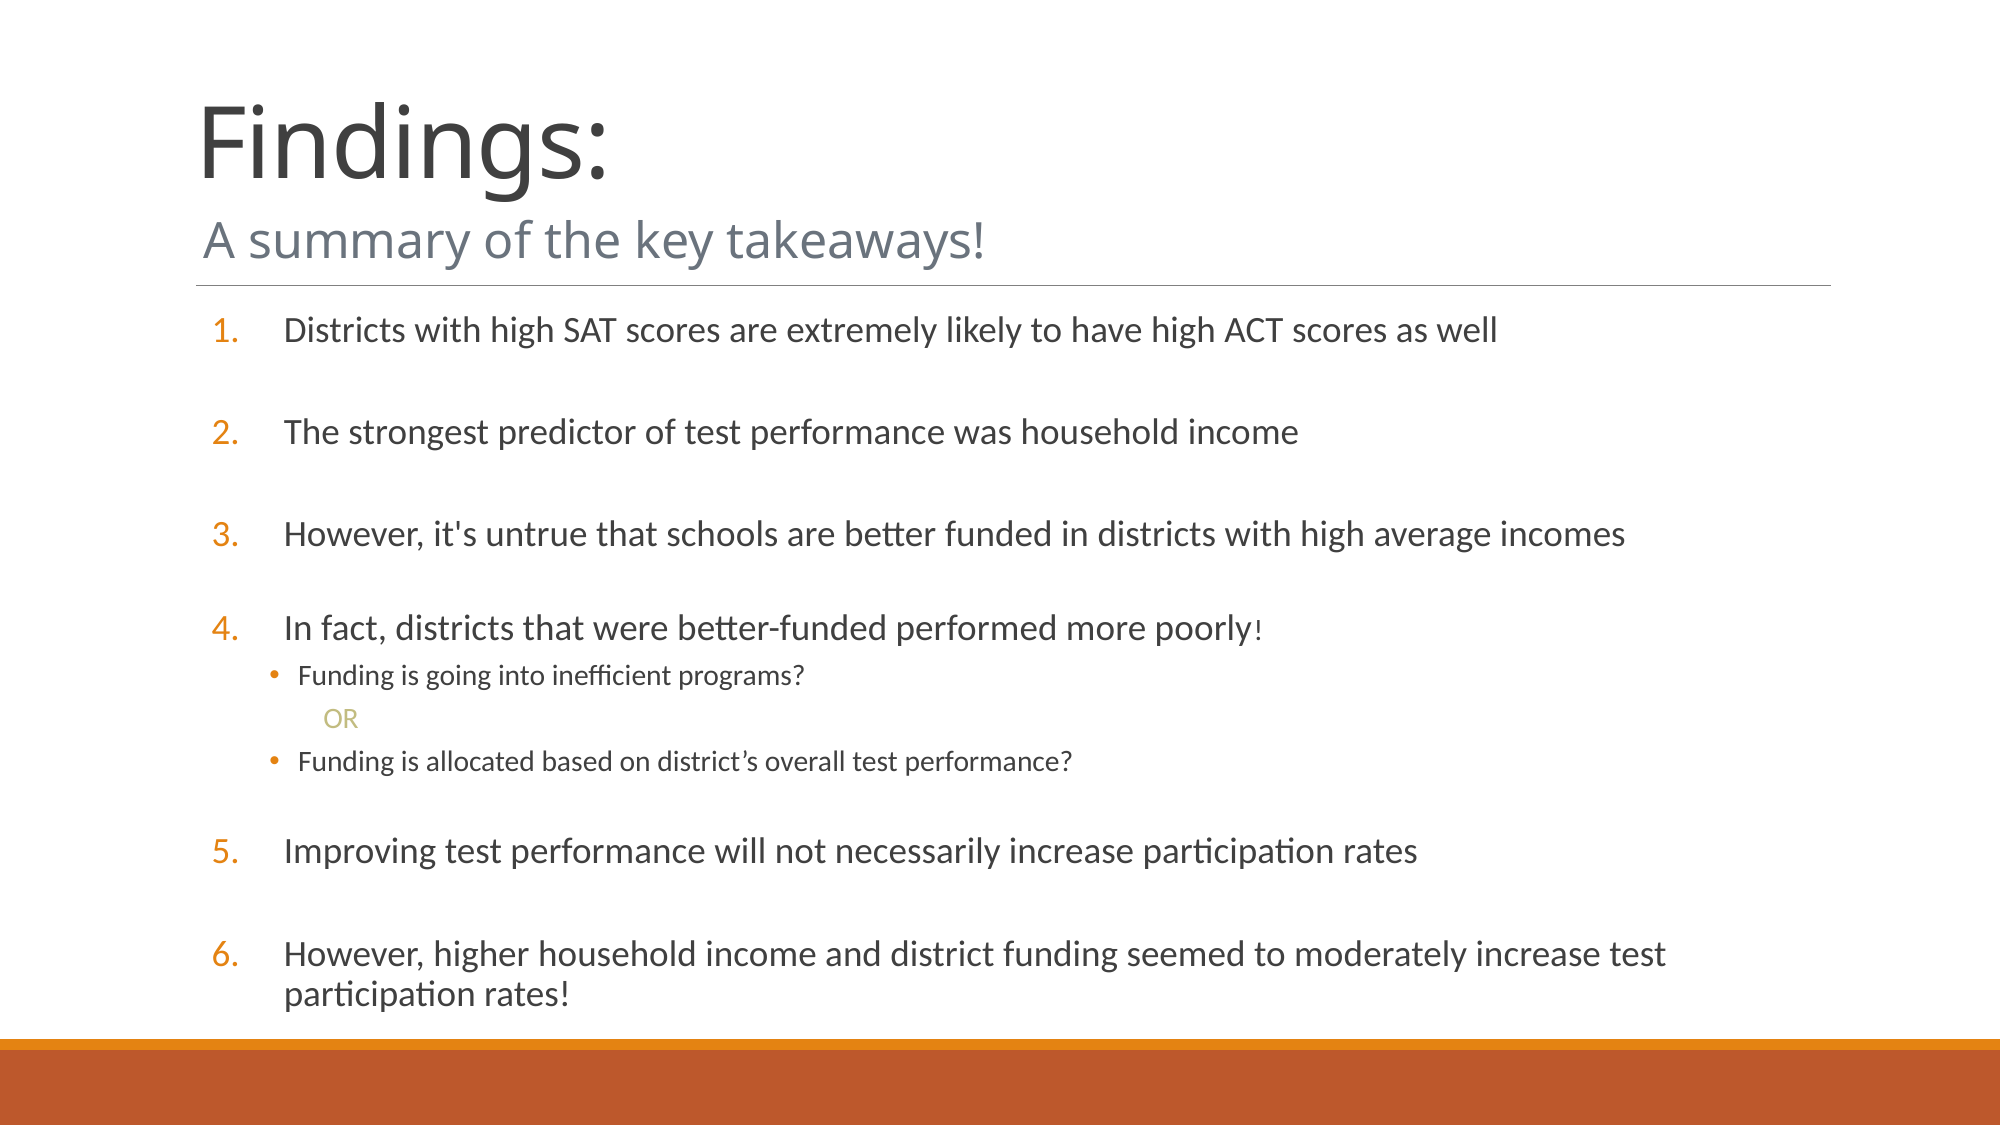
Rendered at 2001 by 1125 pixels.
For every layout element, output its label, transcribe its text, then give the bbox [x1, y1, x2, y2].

title Findings: [180, 2, 1830, 207]
text_box Districts with high SAT scores are extremely likely to have high ACT scores as well The strongest predictor of test performance was household income However, it's untrue that schools are better funded in districts with high average incomes In fact, districts that were better-funded performed more poorly! Funding is going into inefficient programs? OR Funding is allocated based on district’s overall test performance? Improving test performance will not necessarily increase participation rates However, higher household income and district funding seemed to moderately increase test participation rates! [179, 302, 1830, 1028]
list A summary of the key takeaways! [170, 188, 1820, 294]
